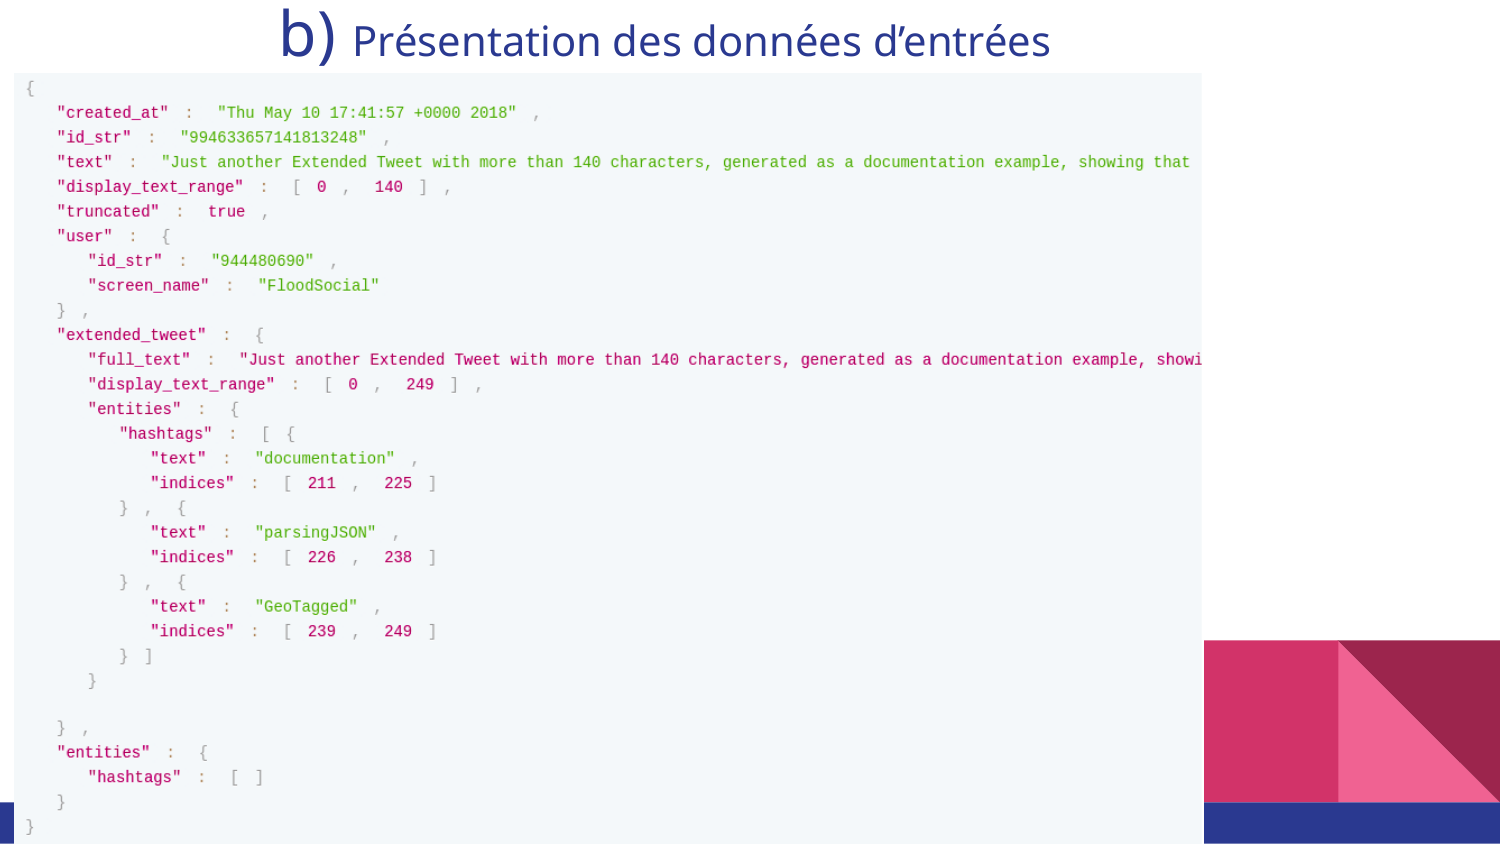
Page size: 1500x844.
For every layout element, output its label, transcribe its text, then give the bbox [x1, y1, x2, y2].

title b) Présentation des données d’entrées [188, 0, 1431, 64]
picture [14, 73, 1204, 844]
